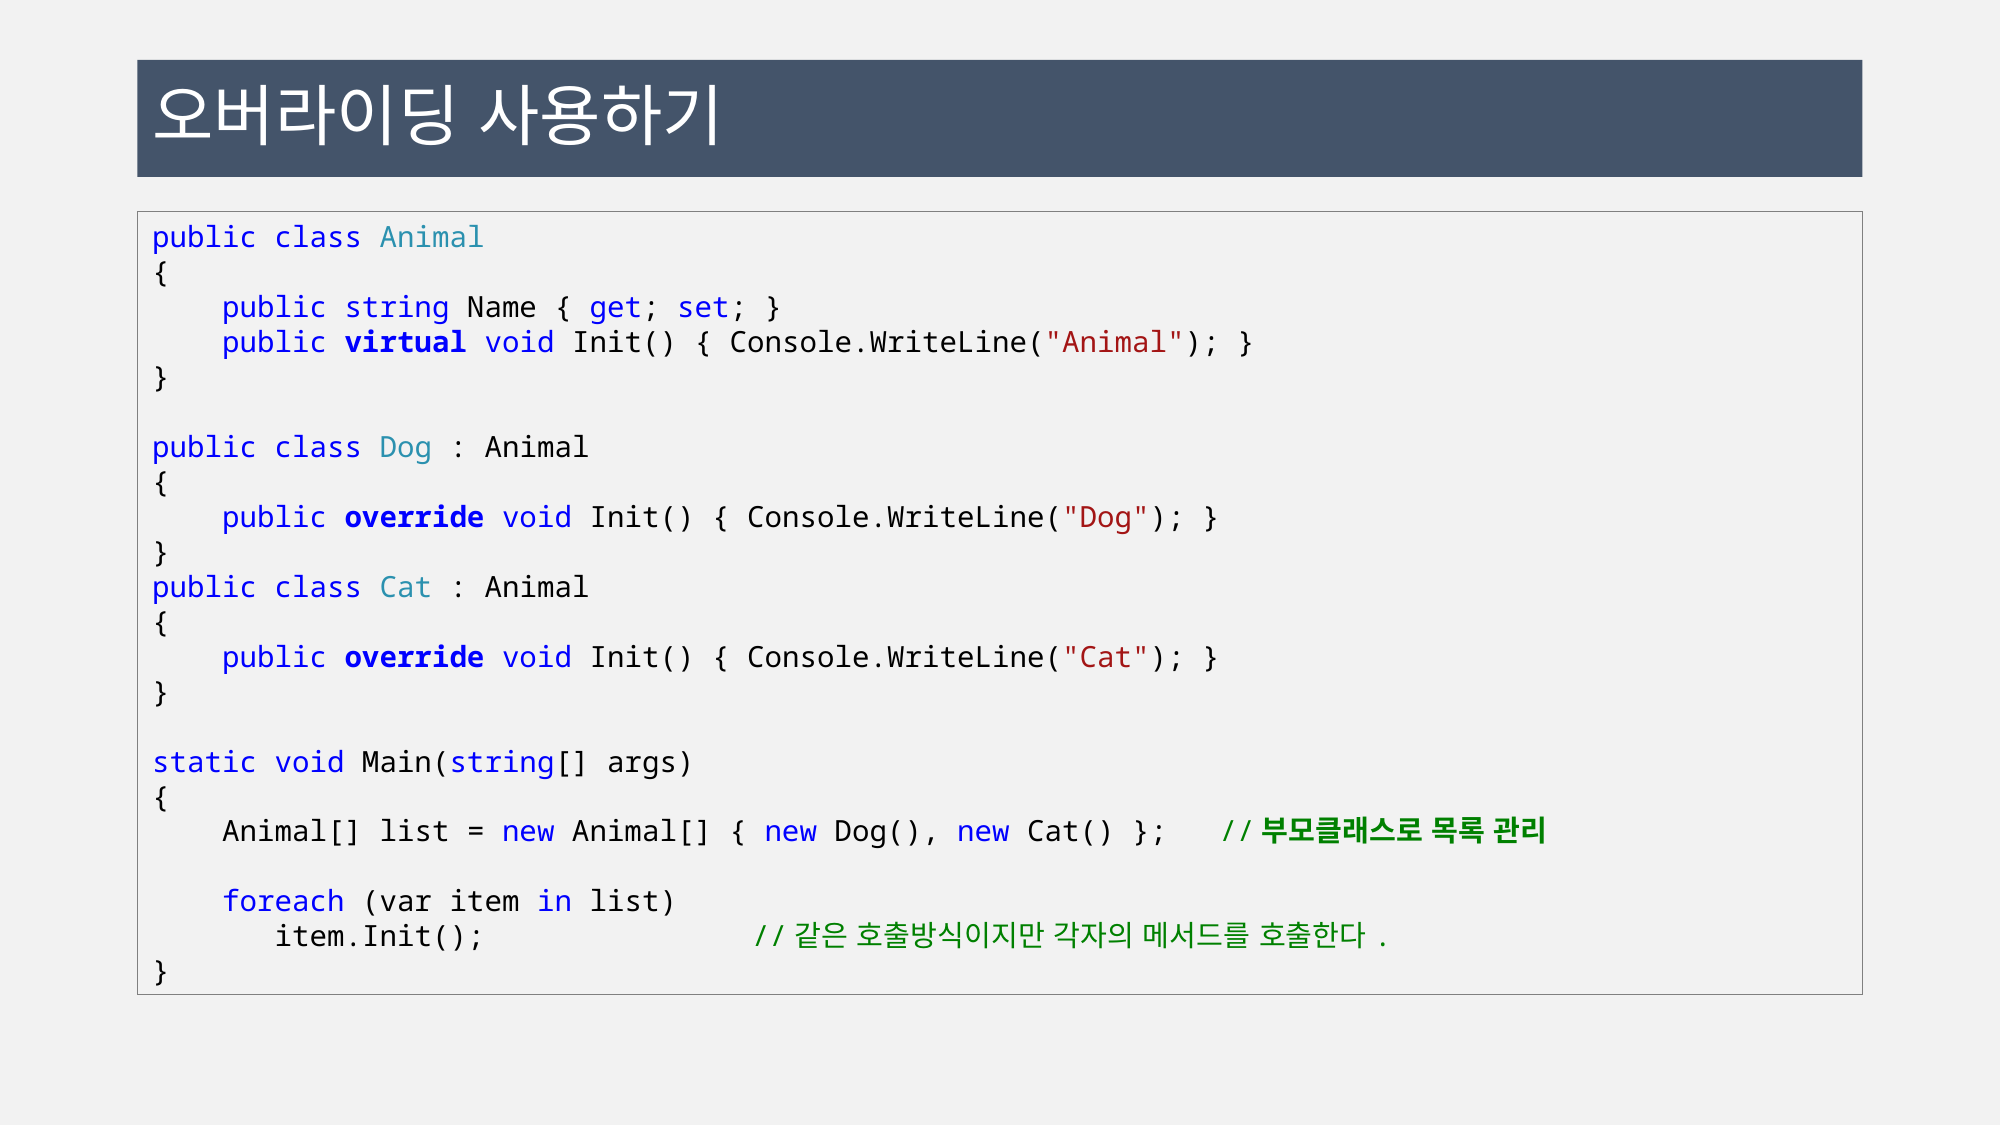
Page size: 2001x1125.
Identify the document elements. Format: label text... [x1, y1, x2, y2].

text_box public class Animal { public string Name { get; set; } public virtual void Init() { Console.WriteLine("Animal"); } } public class Dog : Animal { public override void Init() { Console.WriteLine("Dog"); } } public class Cat : Animal { public override void Init() { Console.WriteLine("Cat"); } } static void Main(string[] args) { Animal[] list = new Animal[] { new Dog(), new Cat() }; //부모클래스로 목록 관리 foreach (var item in list) item.Init(); //같은 호출방식이지만 각자의 메서드를 호출한다. } [137, 211, 1863, 995]
title 오버라이딩 사용하기 [137, 59, 1863, 177]
